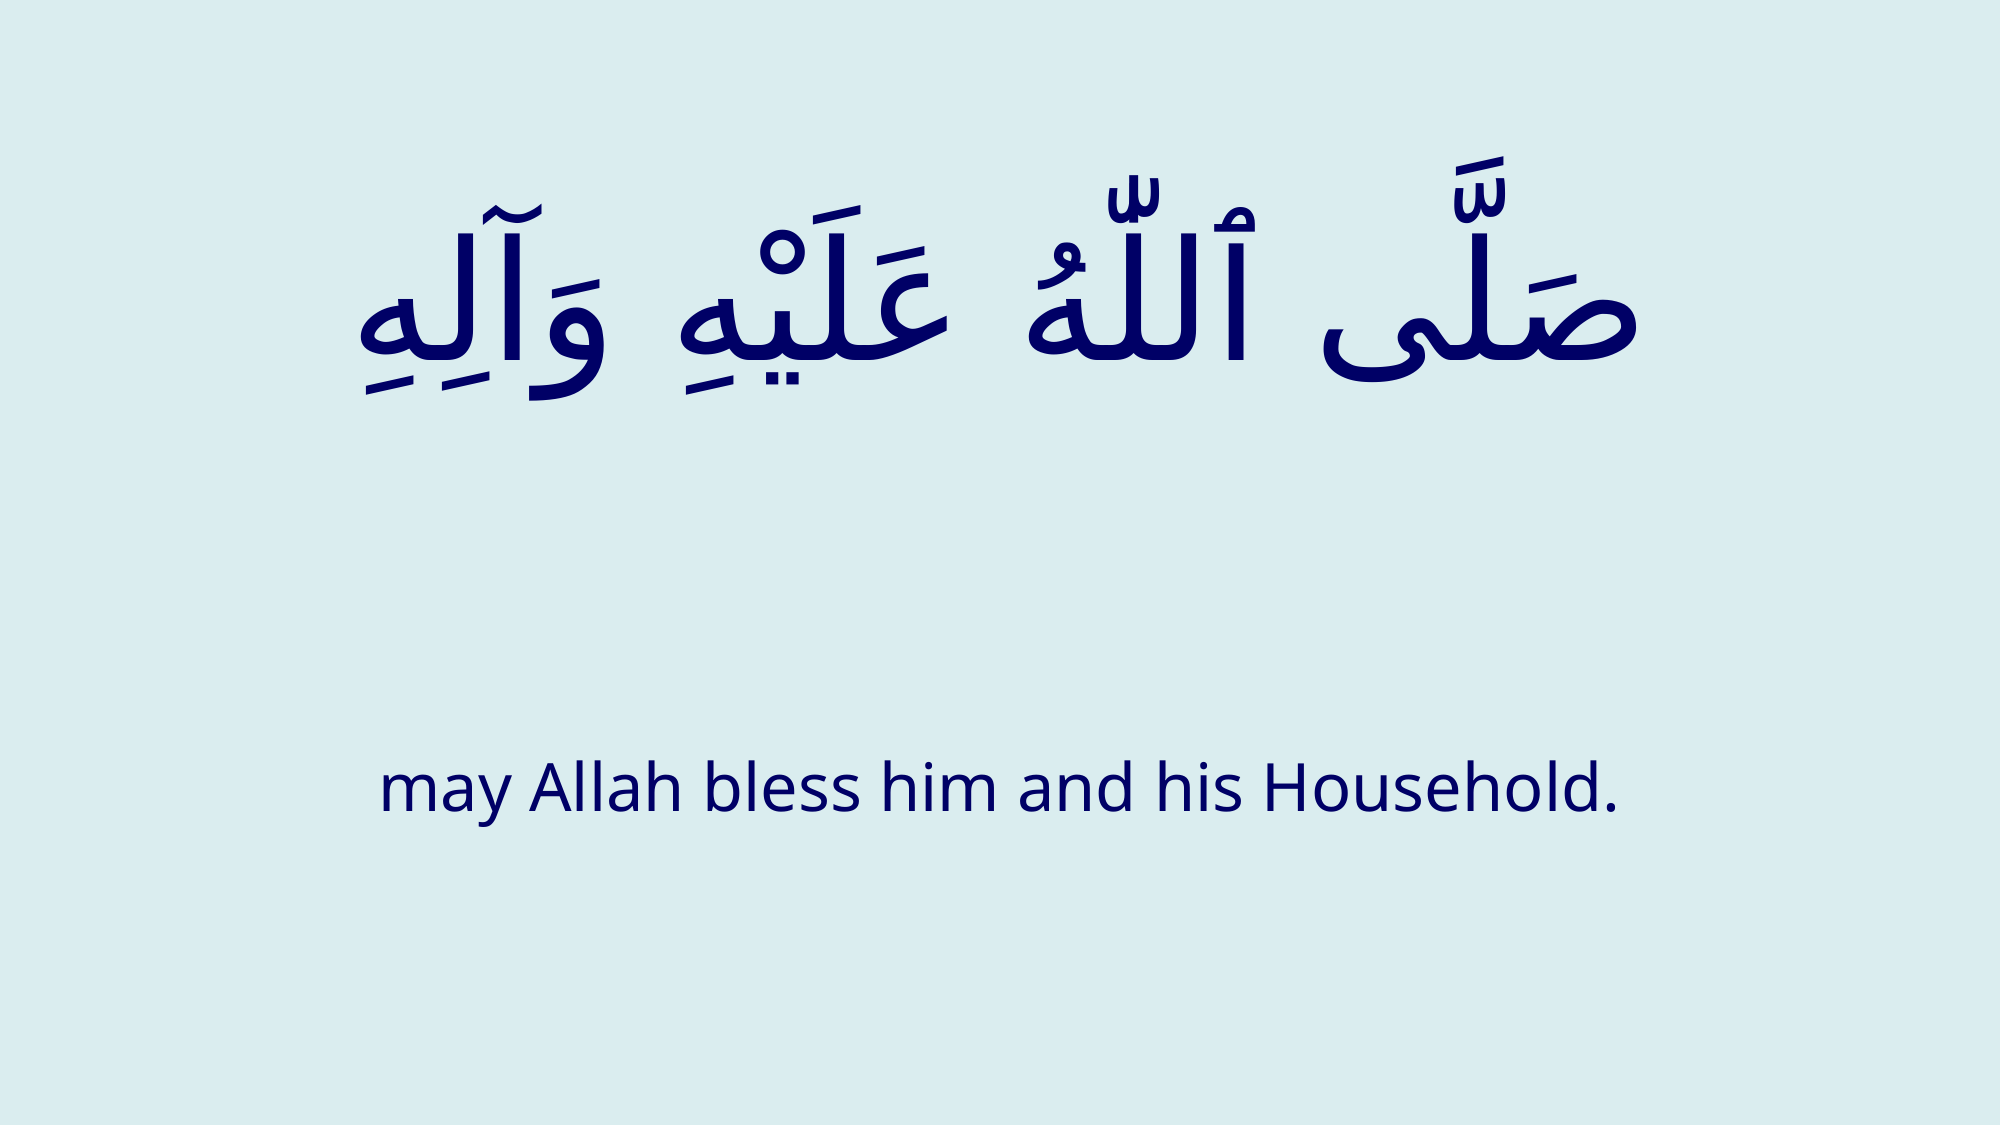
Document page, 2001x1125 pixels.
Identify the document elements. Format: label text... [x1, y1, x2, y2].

title صَلَّى ٱللّٰهُ عَلَيْهِ وَآلِهِ [0, 200, 2000, 388]
list may Allah bless him and his Household. [356, 737, 1644, 1050]
